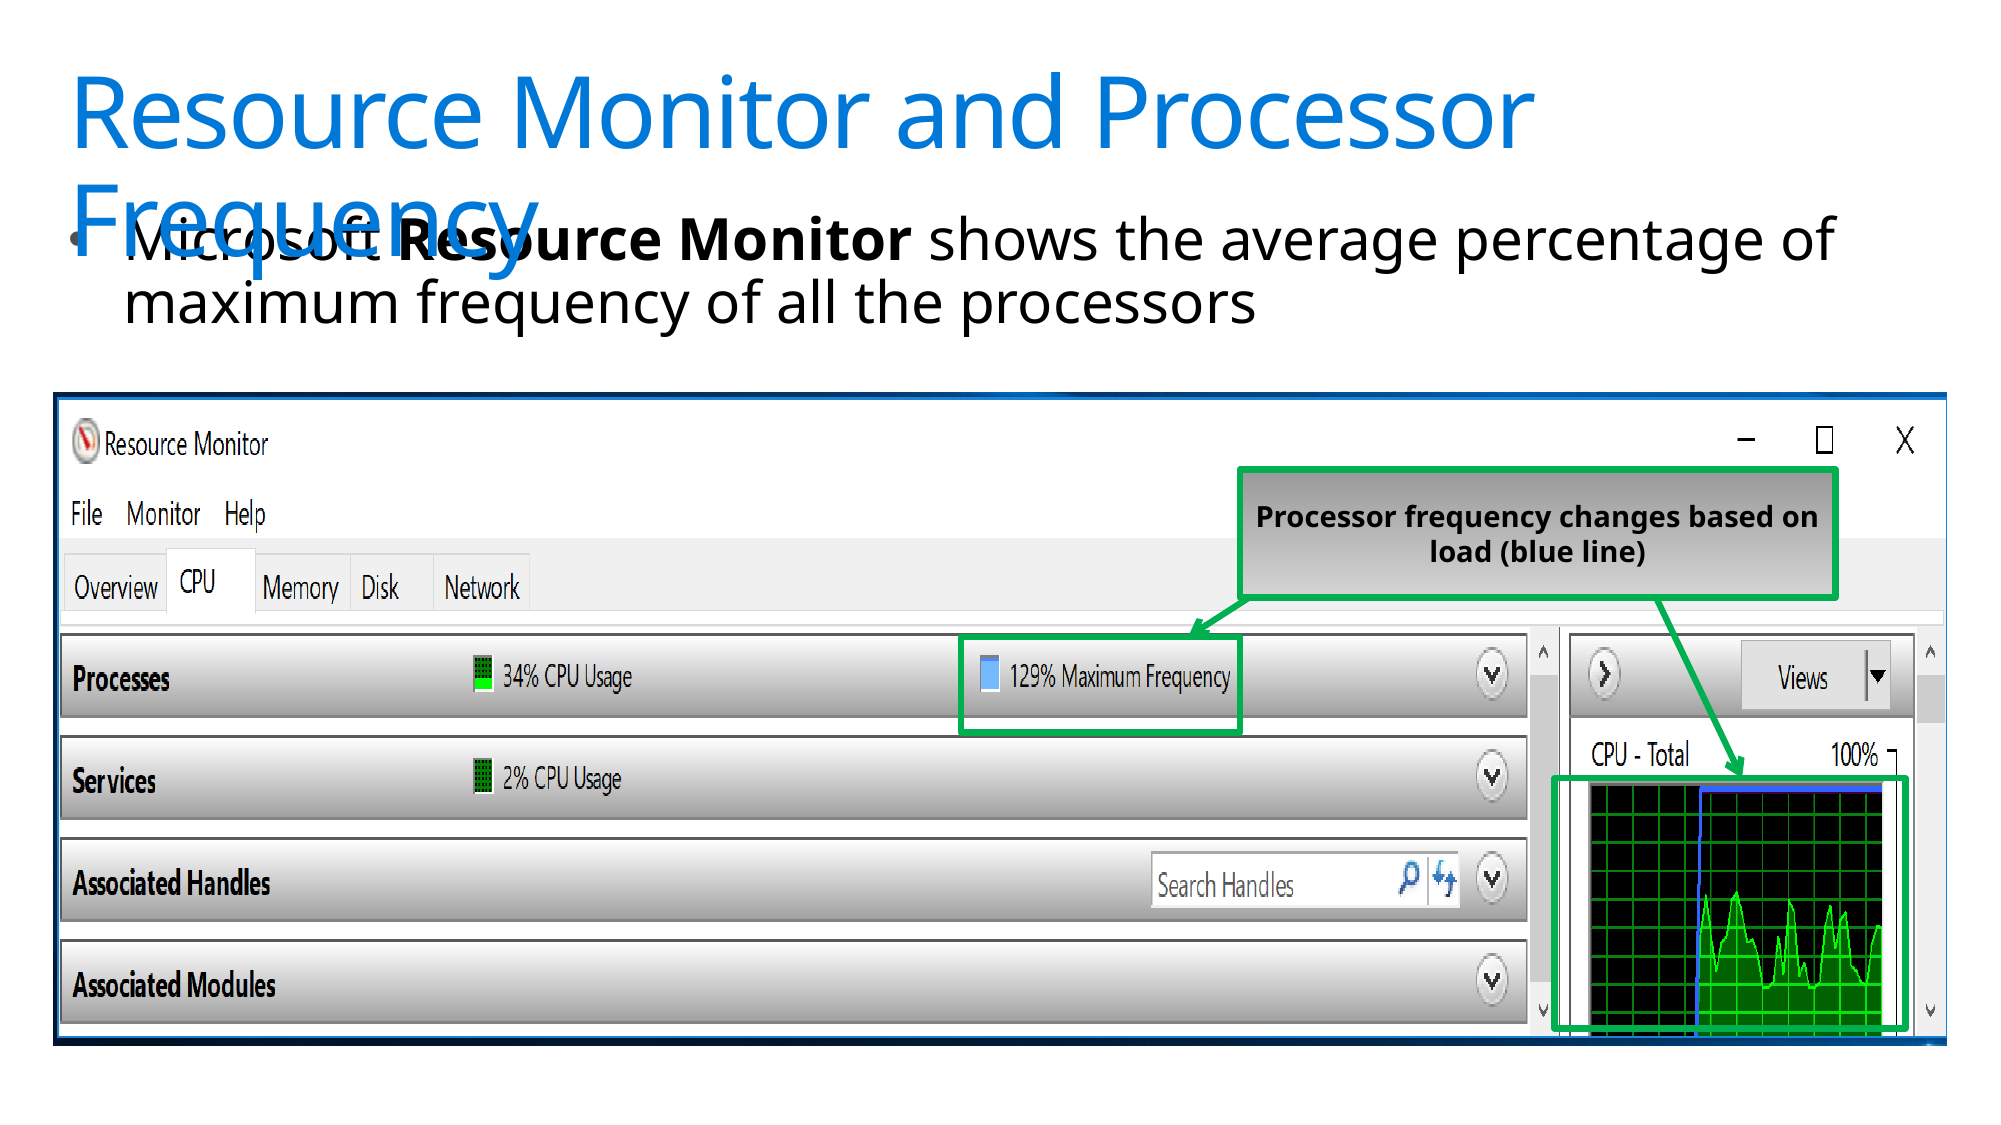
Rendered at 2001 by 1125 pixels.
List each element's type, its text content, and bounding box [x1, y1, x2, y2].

title Resource Monitor and Processor Frequency [44, 47, 1957, 196]
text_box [960, 469, 1906, 1029]
list Microsoft Resource Monitor shows the average percentage of maximum frequency of all the processors [44, 196, 1956, 507]
picture [52, 392, 1948, 1047]
